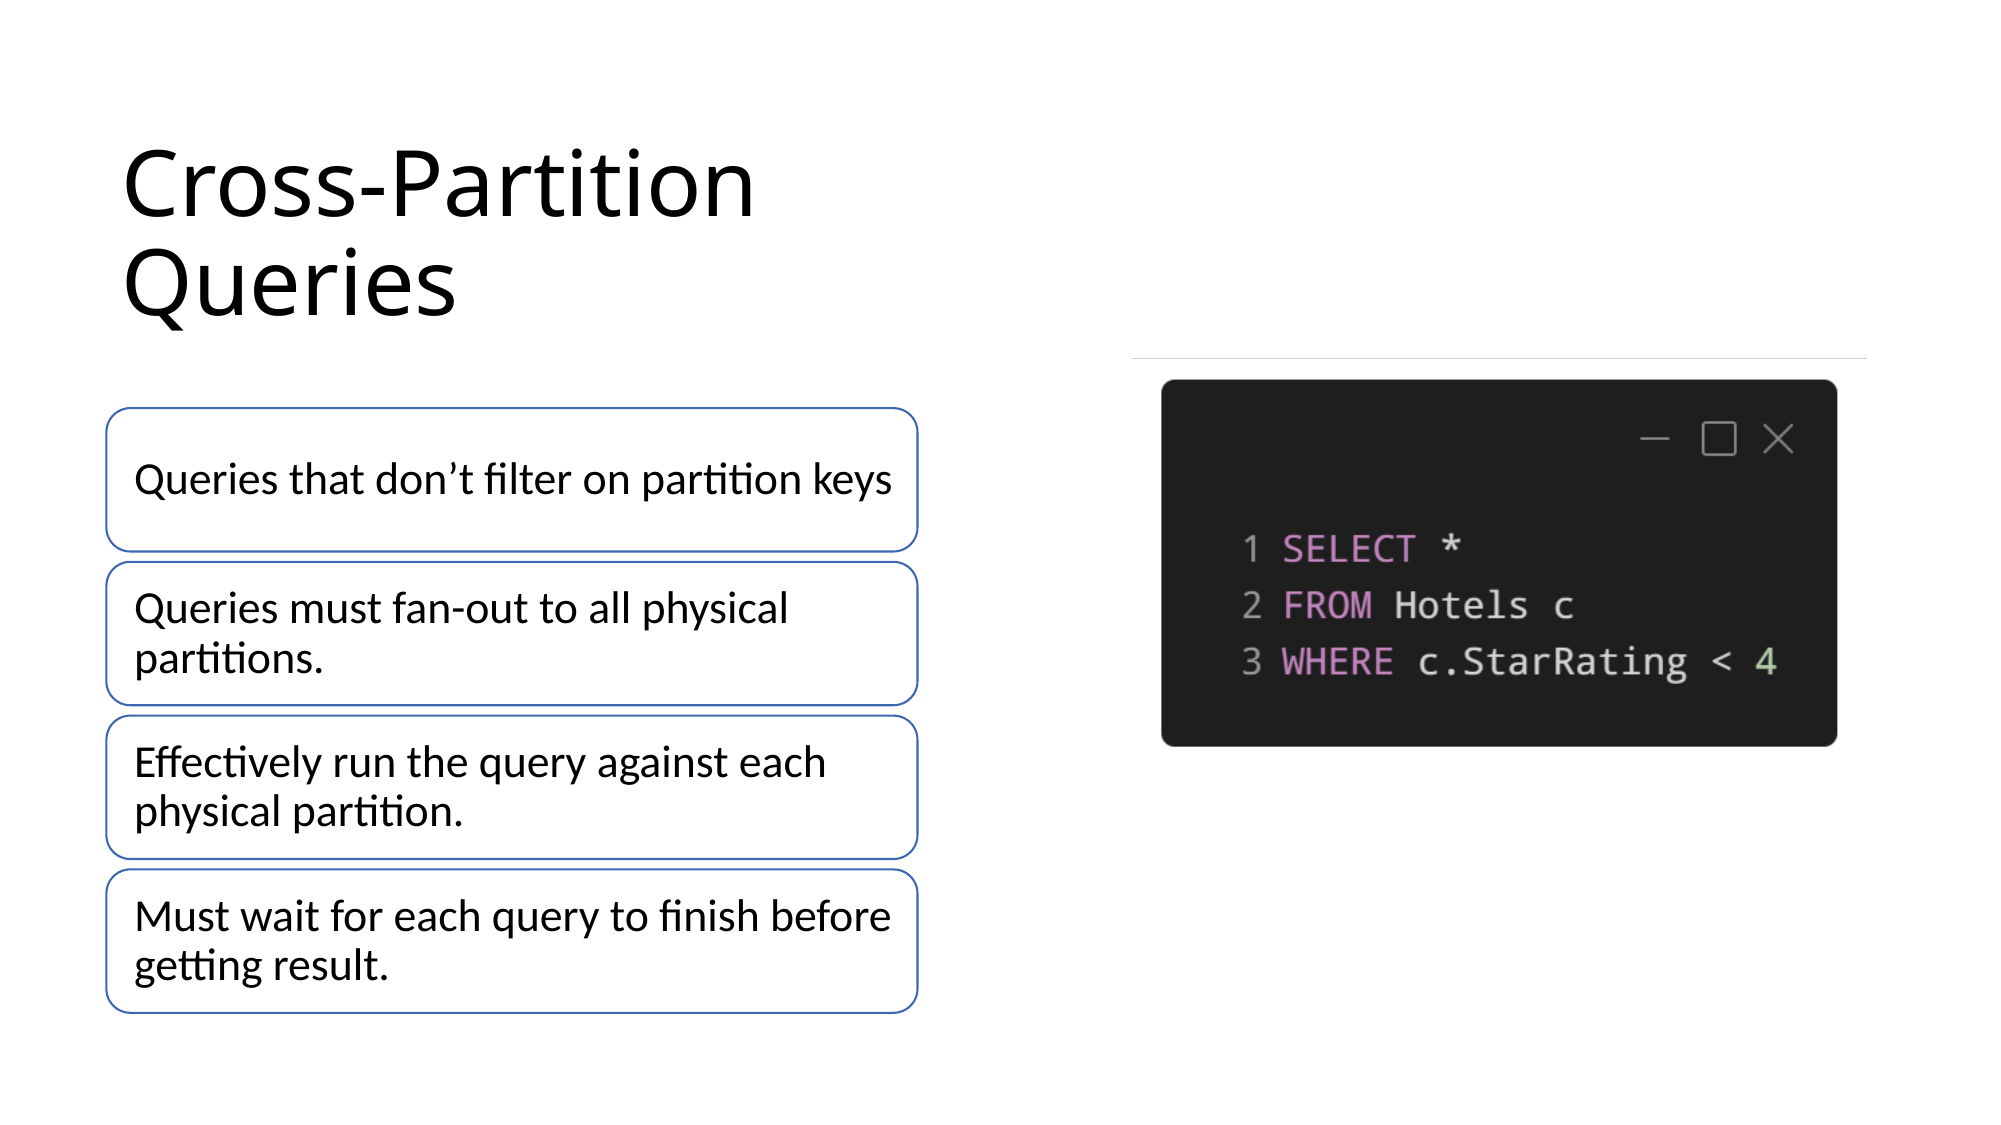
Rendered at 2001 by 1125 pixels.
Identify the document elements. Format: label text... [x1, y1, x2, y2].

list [106, 399, 918, 1021]
title Cross-Partition Queries [106, 103, 918, 370]
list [1132, 357, 1867, 767]
